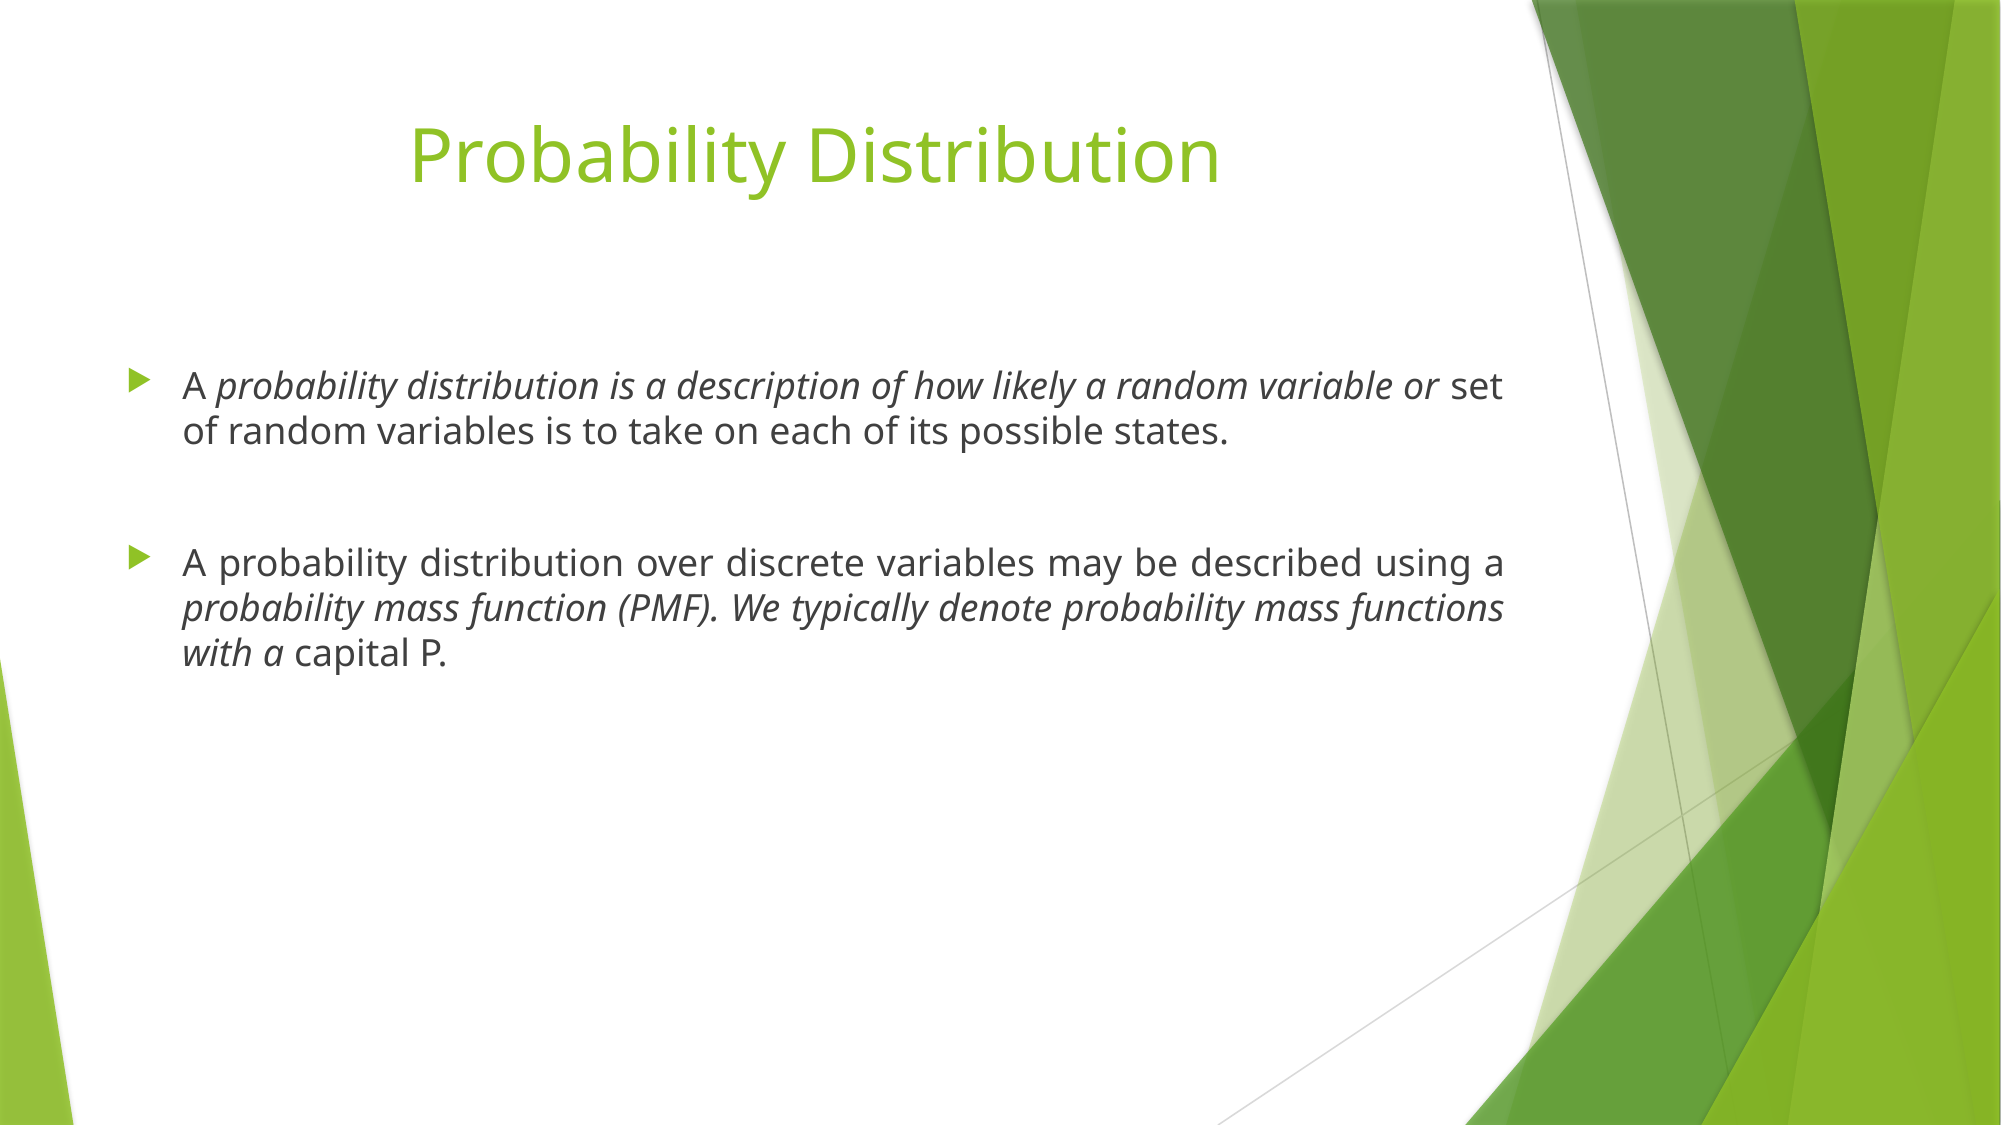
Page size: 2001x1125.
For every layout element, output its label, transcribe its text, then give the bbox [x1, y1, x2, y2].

list A probability distribution is a description of how likely a random variable or set of random variables is to take on each of its possible states. A probability distribution over discrete variables may be described using a probability mass function (PMF). We typically denote probability mass functions with a capital P. [111, 354, 1522, 992]
title Probability Distribution [111, 99, 1522, 317]
